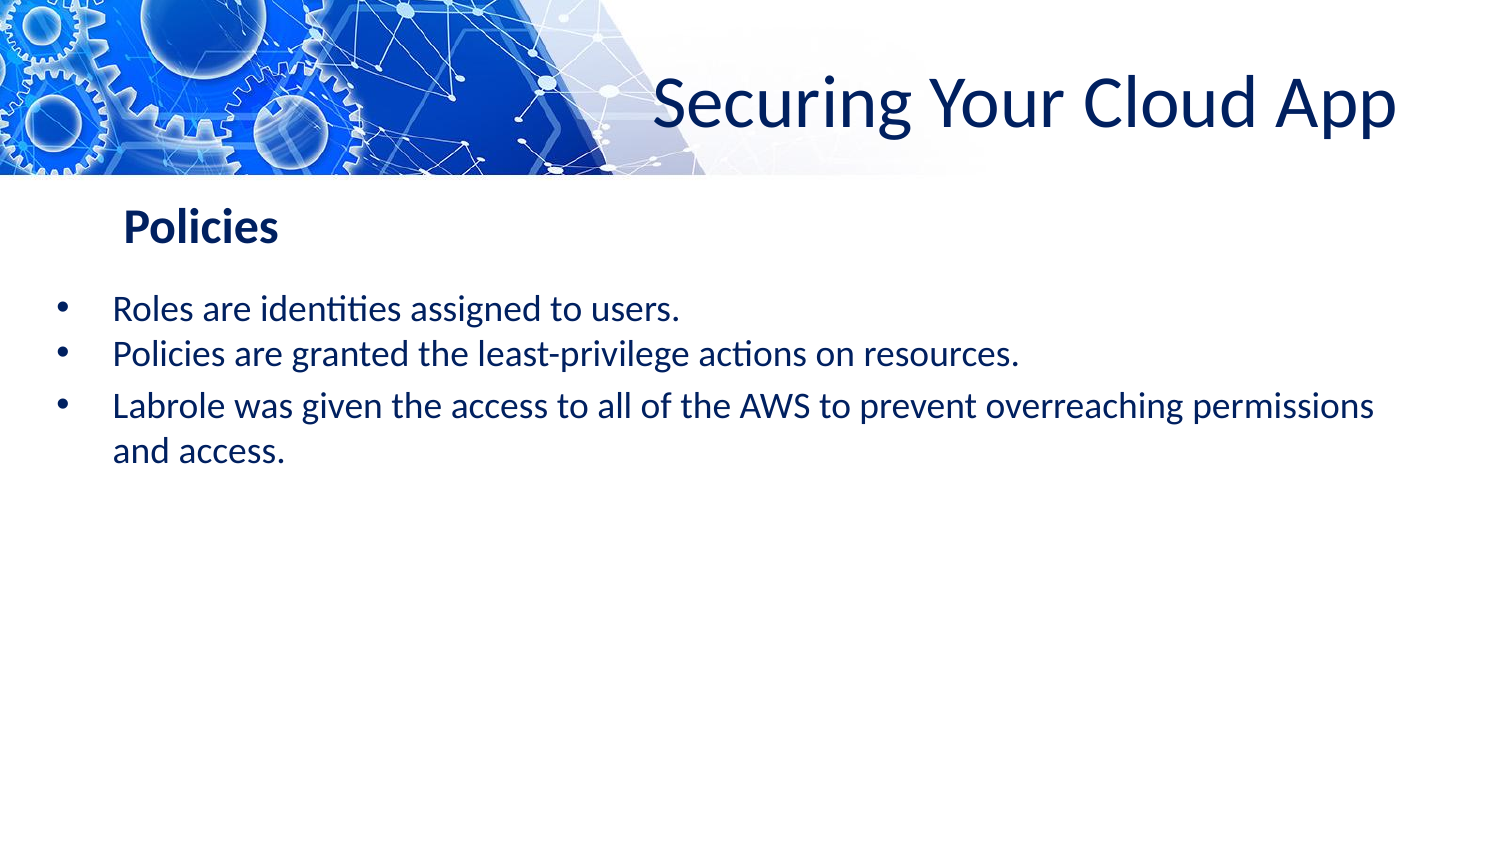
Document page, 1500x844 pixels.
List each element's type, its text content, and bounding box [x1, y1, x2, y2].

picture [0, 0, 1500, 844]
list Roles are identities assigned to users. Policies are granted the least-privilege actions on resources. Labrole was given the access to all of the AWS to prevent overreaching permissions and access. [41, 276, 1414, 764]
title Securing Your Cloud App [86, 34, 1414, 161]
list Policies [0, 182, 430, 261]
